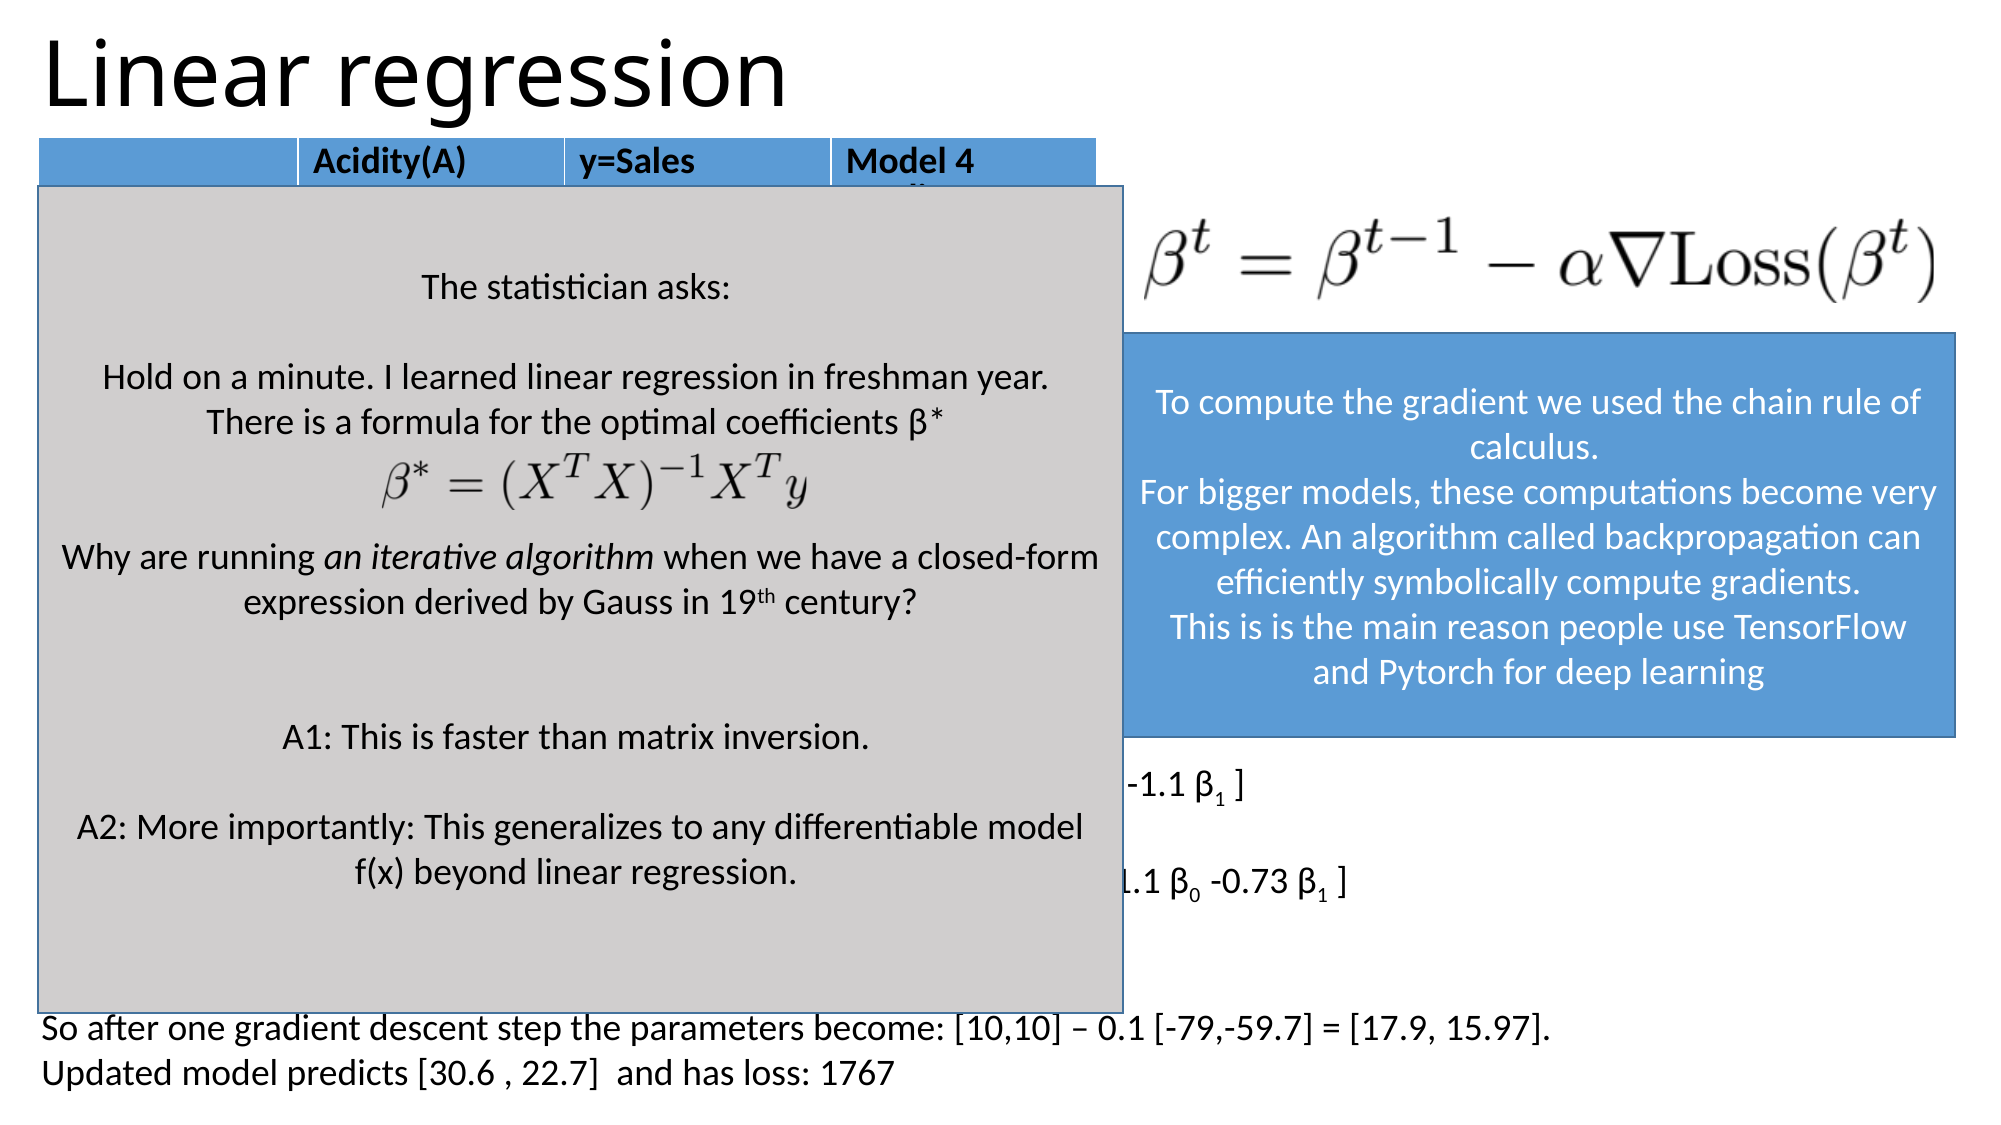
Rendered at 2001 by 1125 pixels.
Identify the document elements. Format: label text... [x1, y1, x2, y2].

picture [381, 453, 807, 510]
table_header Acidity(A) [299, 138, 564, 185]
text_box To compute the gradient we used the chain rule of calculus. For bigger models, these computations become very complex. An algorithm called backpropagation can efficiently symbolically compute gradients. This is is the main reason people use TensorFlow and Pytorch for deep learning [1124, 332, 1956, 738]
table_header Model 4 predicts [832, 138, 1096, 185]
title Linear regression [26, 0, 1752, 186]
text_box f(A,S) =β0 + β1 A Starting guess: [β0 =10 , β1 =10 ], Loss is 2616.5 L(β0 ,β1 ) = ½ [ ( 90- β0 -0.8 β1)2 + ( 20- β0 -0.3 β1)2) Gradient computation: dL/d β0 = ½ [ 2( 90- β0 -0.8 β1)(-1) +2 ( 20- β0 -0.3 β1) (-1) ]= -[ 110- 2β0 -1.1 β1 ] Similarly we can compute the second coordinate of the gradient: dL/d β1 = ½ [ 2( 90- β0 -0.8 β1) (-0.8) +2 ( 20- β0 -0.3 β1) (-0.3) ]= -[ 78 -1.1 β0 -0.73 β1 ] So at the initial point [β0 =10 , β1 =10 ], gradient is [-79, -59.7] So after one gradient descent step the parameters become: [10,10] – 0.1 [-79,-59.7] = [17.9, 15.97]. Updated model predicts [30.6 , 22.7] and has loss: 1767 [26, 418, 1690, 1101]
picture [1144, 216, 1934, 303]
table_header [39, 138, 297, 185]
table_header y=Sales [565, 138, 830, 185]
text_box The statistician asks: Hold on a minute. I learned linear regression in freshman year. There is a formula for the optimal coefficients β* Why are running an iterative algorithm when we have a closed-form expression derived by Gauss in 19th century? A1: This is faster than matrix inversion. A2: More importantly: This generalizes to any differentiable model f(x) beyond linear regression. [37, 185, 1124, 1014]
